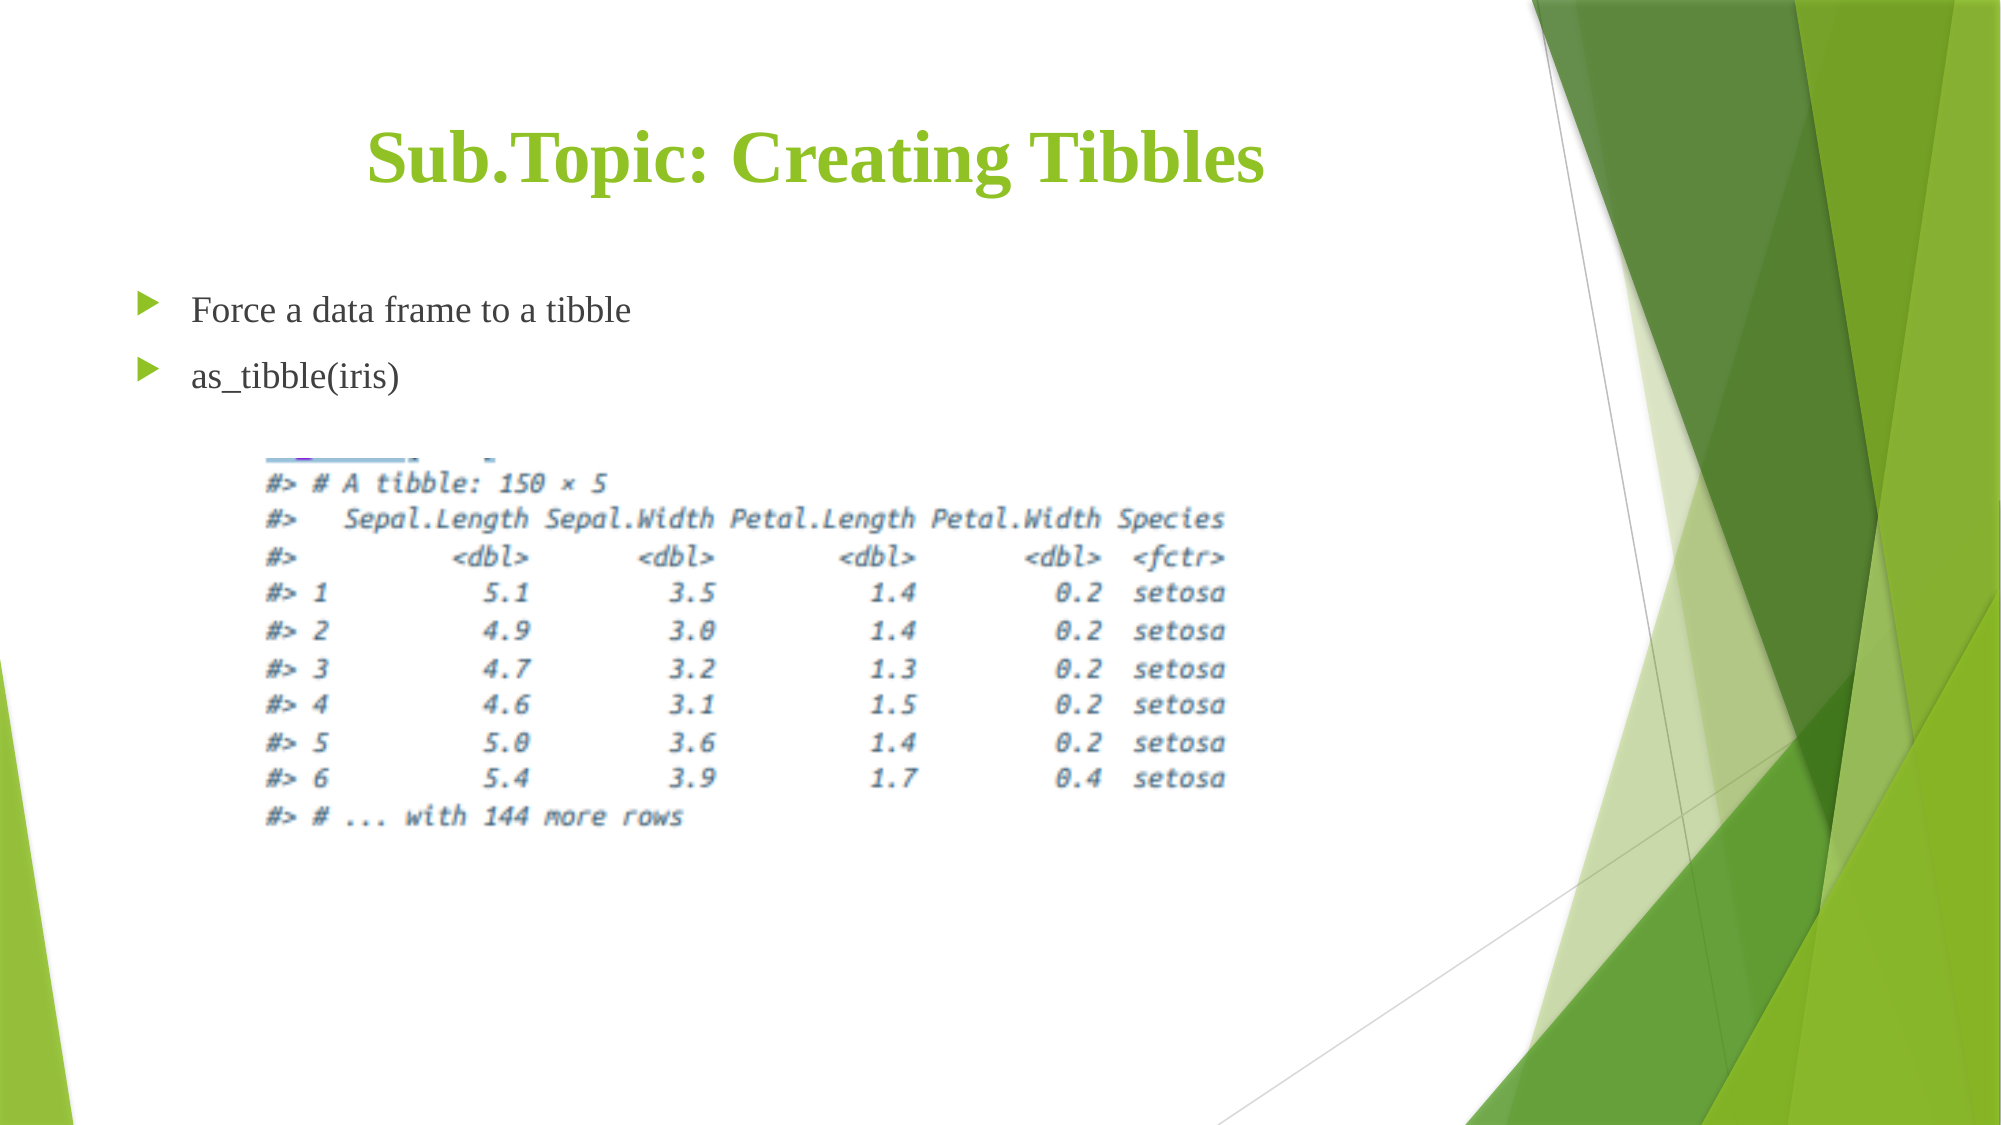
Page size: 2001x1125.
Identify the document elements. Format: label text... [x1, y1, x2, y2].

title Sub.Topic: Creating Tibbles [111, 99, 1522, 317]
list Force a data frame to a tibble as_tibble(iris) [119, 277, 1530, 638]
picture [215, 457, 1297, 841]
